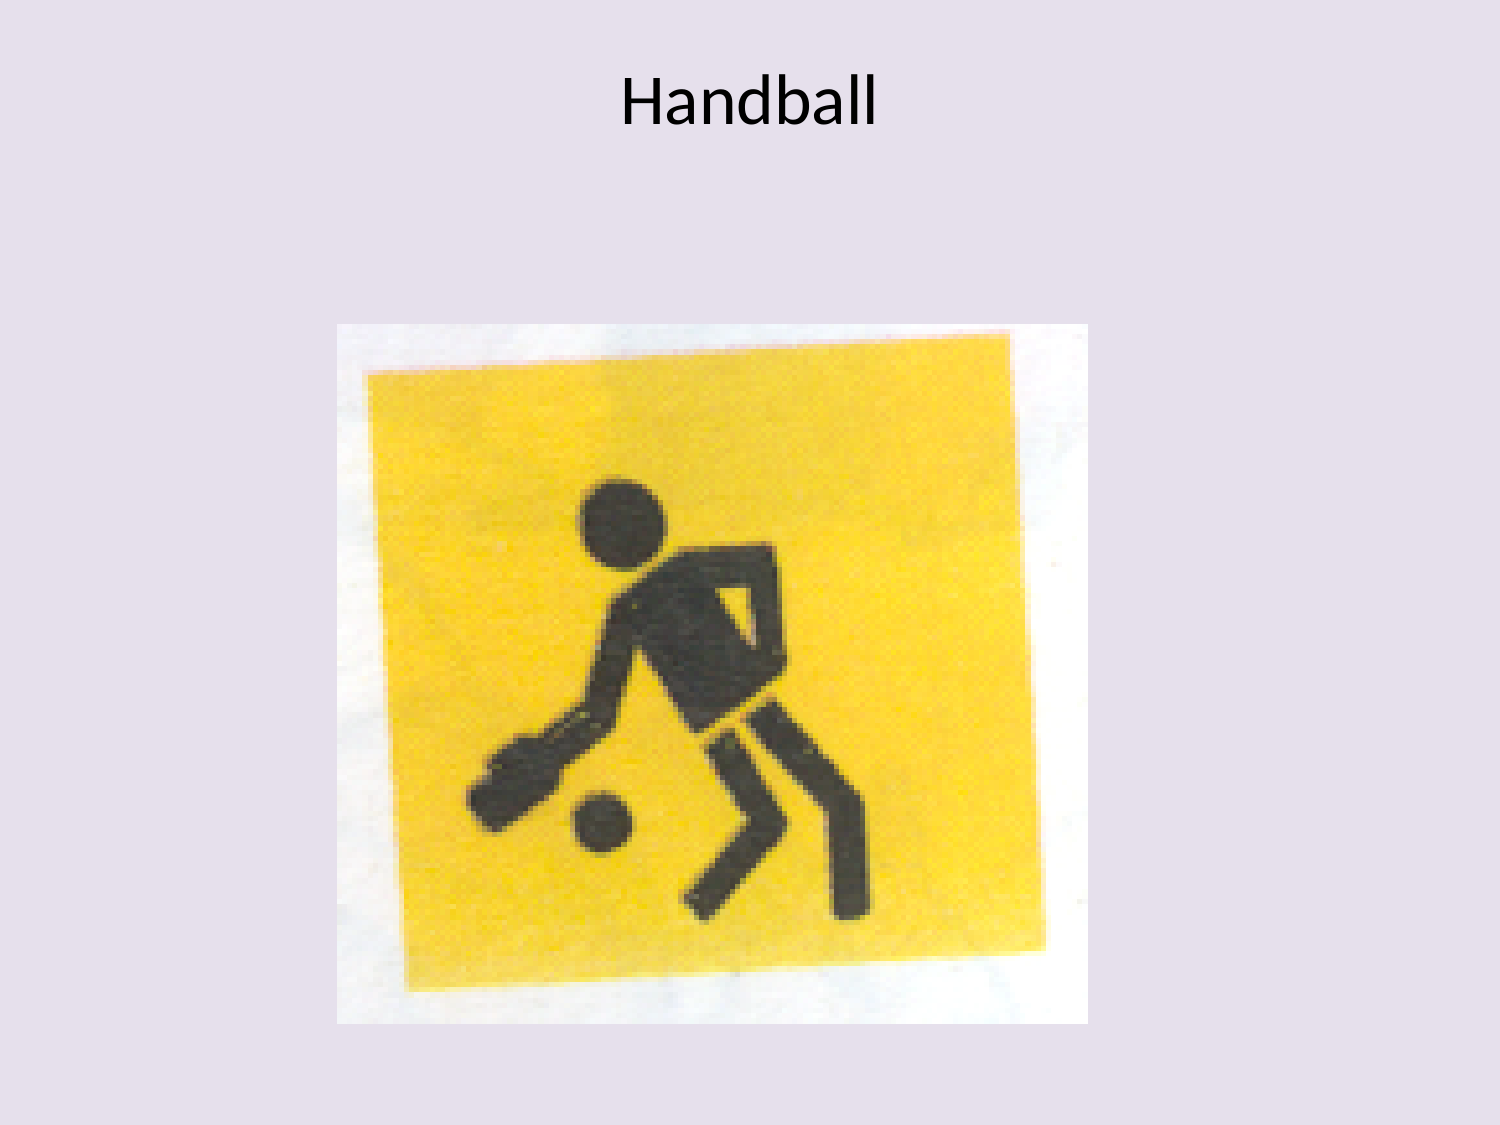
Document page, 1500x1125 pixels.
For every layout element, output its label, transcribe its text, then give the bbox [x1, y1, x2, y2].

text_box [337, 324, 1088, 1024]
title Handball [75, 45, 1425, 233]
